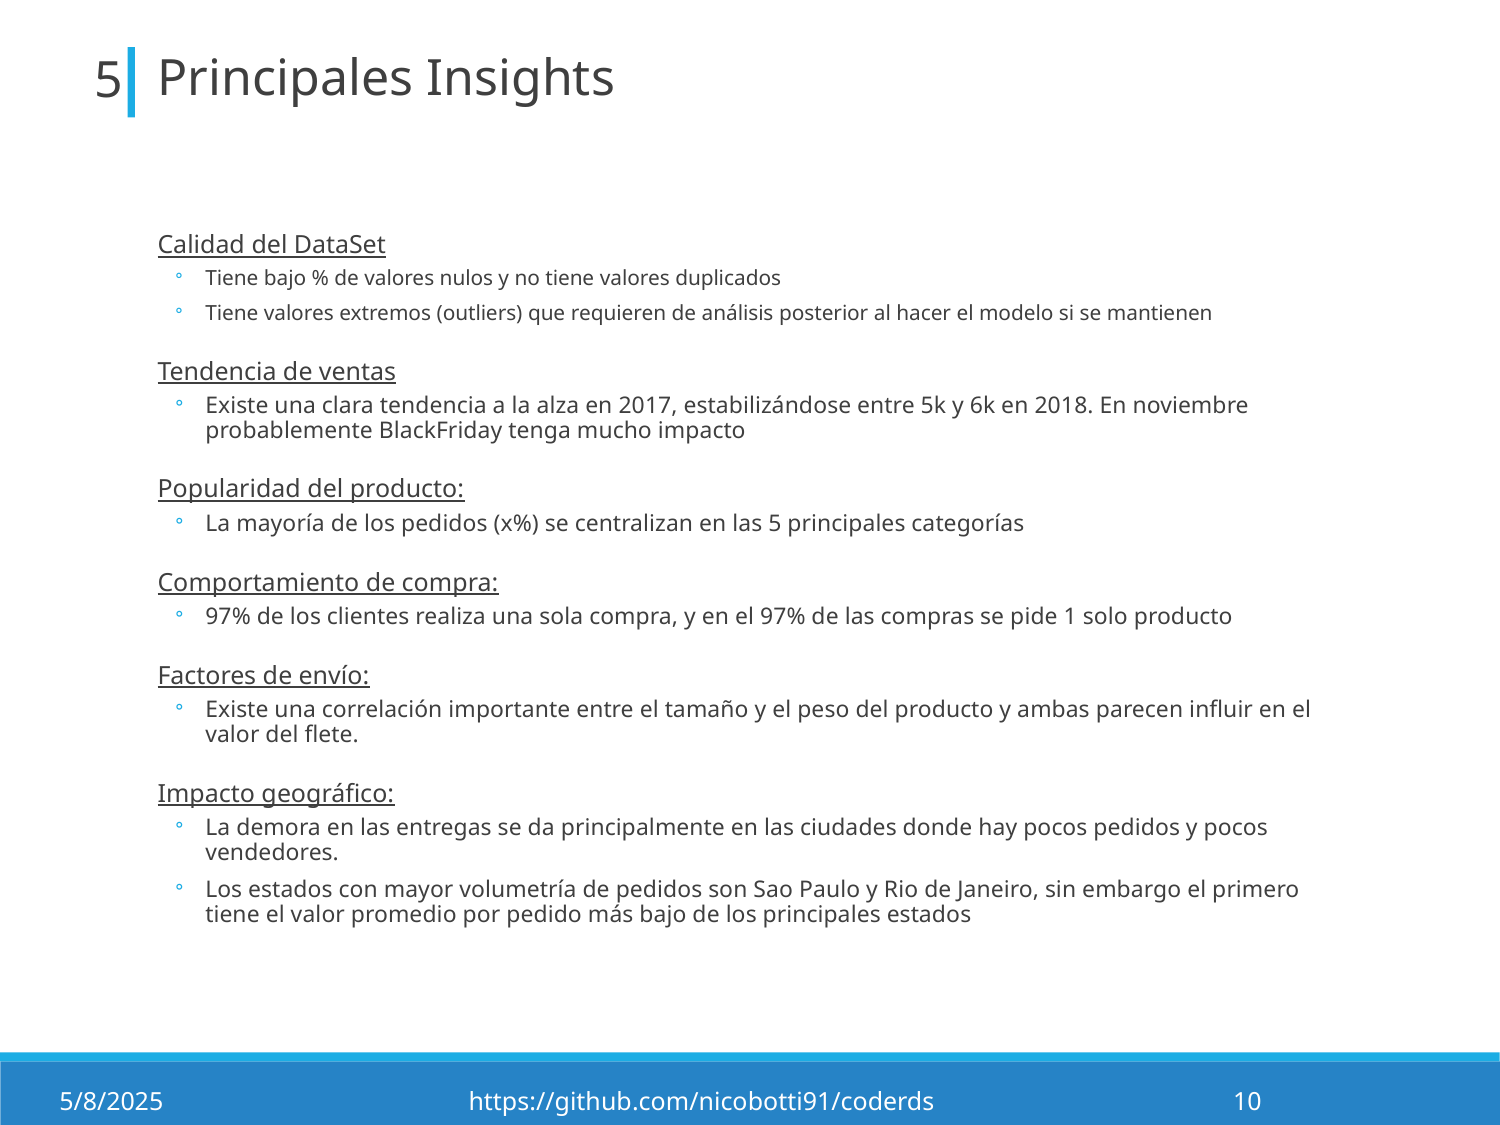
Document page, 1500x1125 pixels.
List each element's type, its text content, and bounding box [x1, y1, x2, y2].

text_box [128, 47, 135, 118]
text_box Calidad del DataSet Tiene bajo % de valores nulos y no tiene valores duplicados Tiene valores extremos (outliers) que requieren de análisis posterior al hacer el modelo si se mantienen Tendencia de ventas Existe una clara tendencia a la alza en 2017, estabilizándose entre 5k y 6k en 2018. En noviembre probablemente BlackFriday tenga mucho impacto Popularidad del producto: La mayoría de los pedidos (x%) se centralizan en las 5 principales categorías Comportamiento de compra: 97% de los clientes realiza una sola compra, y en el 97% de las compras se pide 1 solo producto Factores de envío: Existe una correlación importante entre el tamaño y el peso del producto y ambas parecen influir en el valor del flete. Impacto geográfico: La demora en las entregas se da principalmente en las ciudades donde hay pocos pedidos y pocos vendedores. Los estados con mayor volumetría de pedidos son Sao Paulo y Rio de Janeiro, sin embargo el primero tiene el valor promedio por pedido más bajo de los principales estados [127, 224, 1369, 941]
text_box 5 [79, 47, 128, 118]
footer https://github.com/nicobotti91/coderds [453, 1077, 1145, 1120]
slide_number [44, 1077, 349, 1120]
text_box Principales Insights [142, 47, 1414, 118]
slide_number ‹#› [1218, 1077, 1380, 1120]
